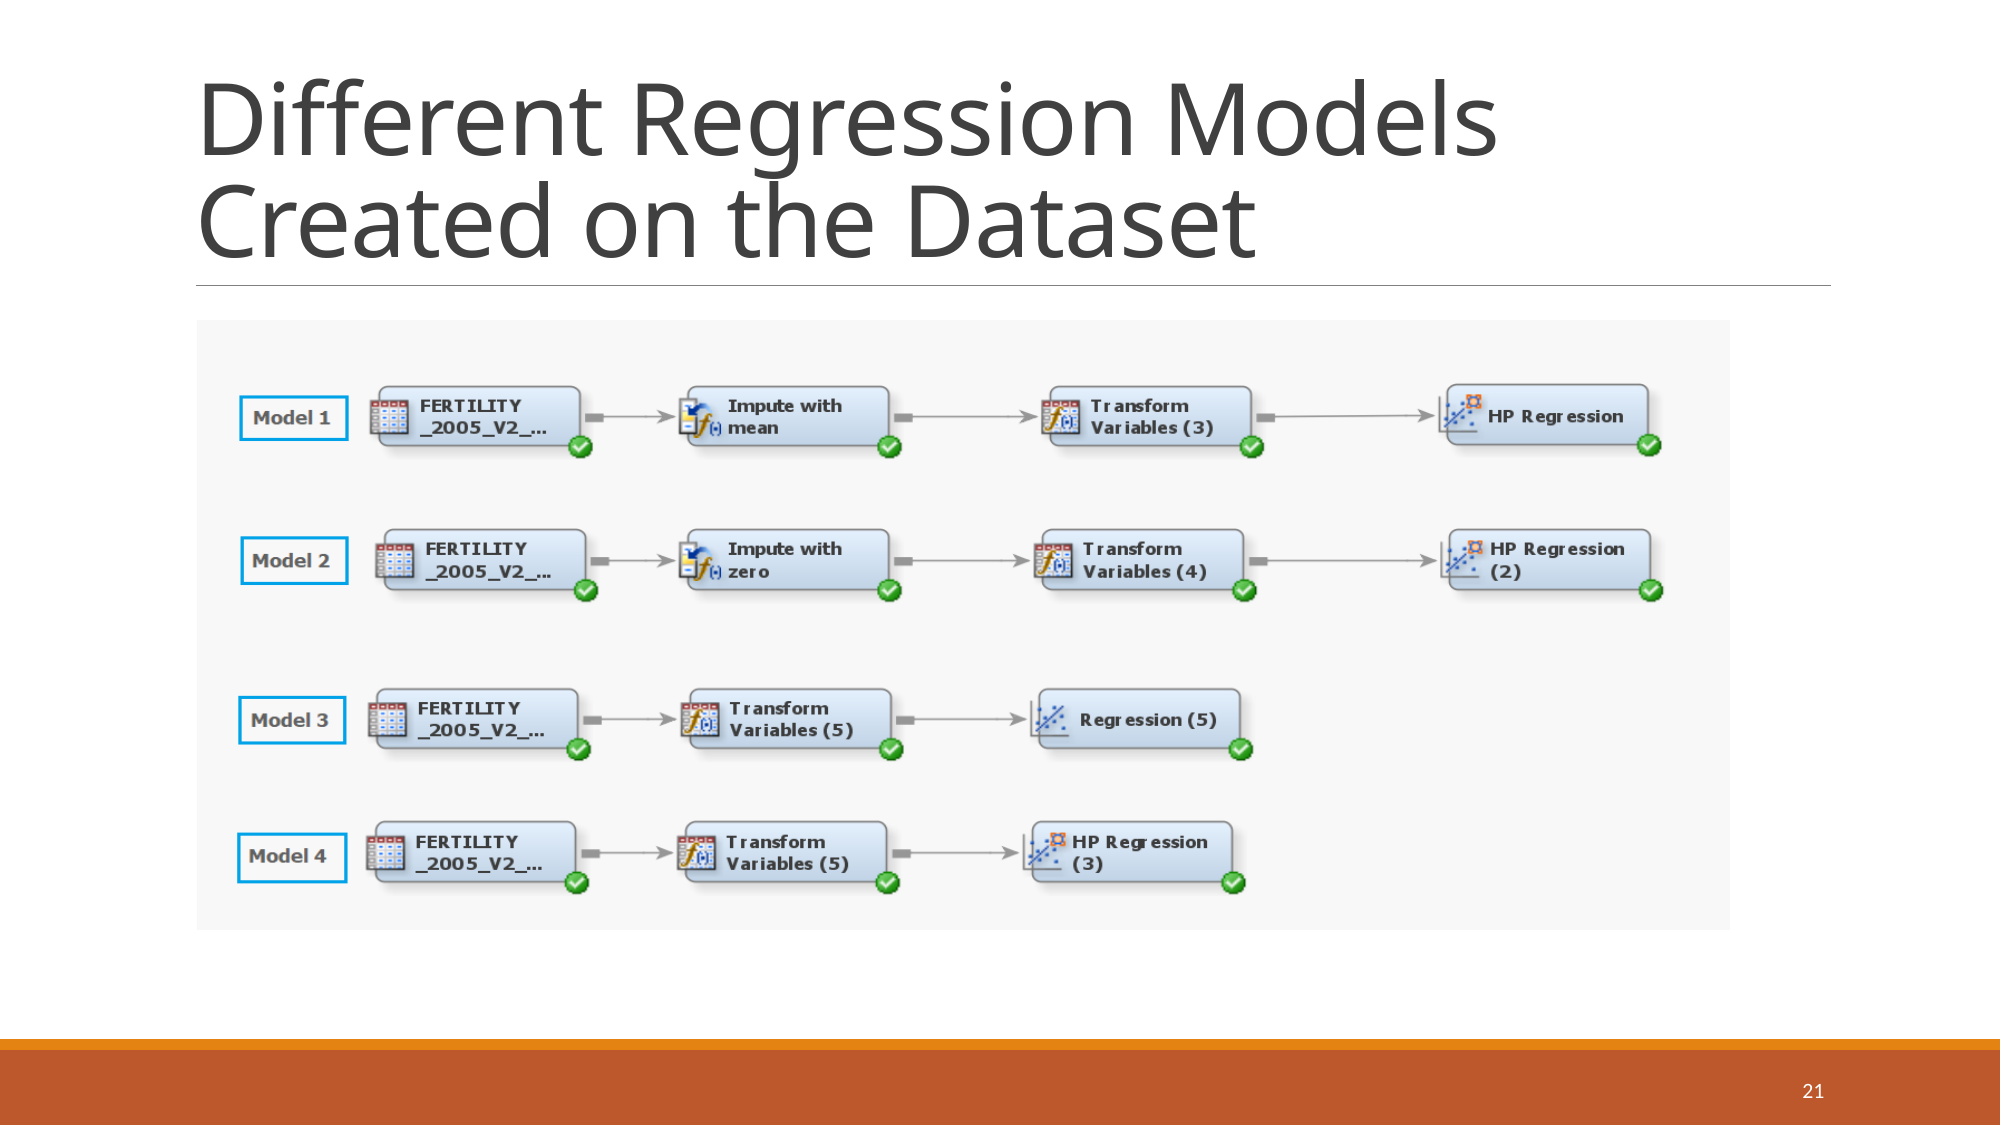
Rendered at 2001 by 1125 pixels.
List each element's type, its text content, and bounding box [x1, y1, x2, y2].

slide_number 21 [1624, 1059, 1840, 1120]
title Different Regression Models Created on the Dataset [180, 47, 1830, 285]
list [196, 319, 1731, 931]
